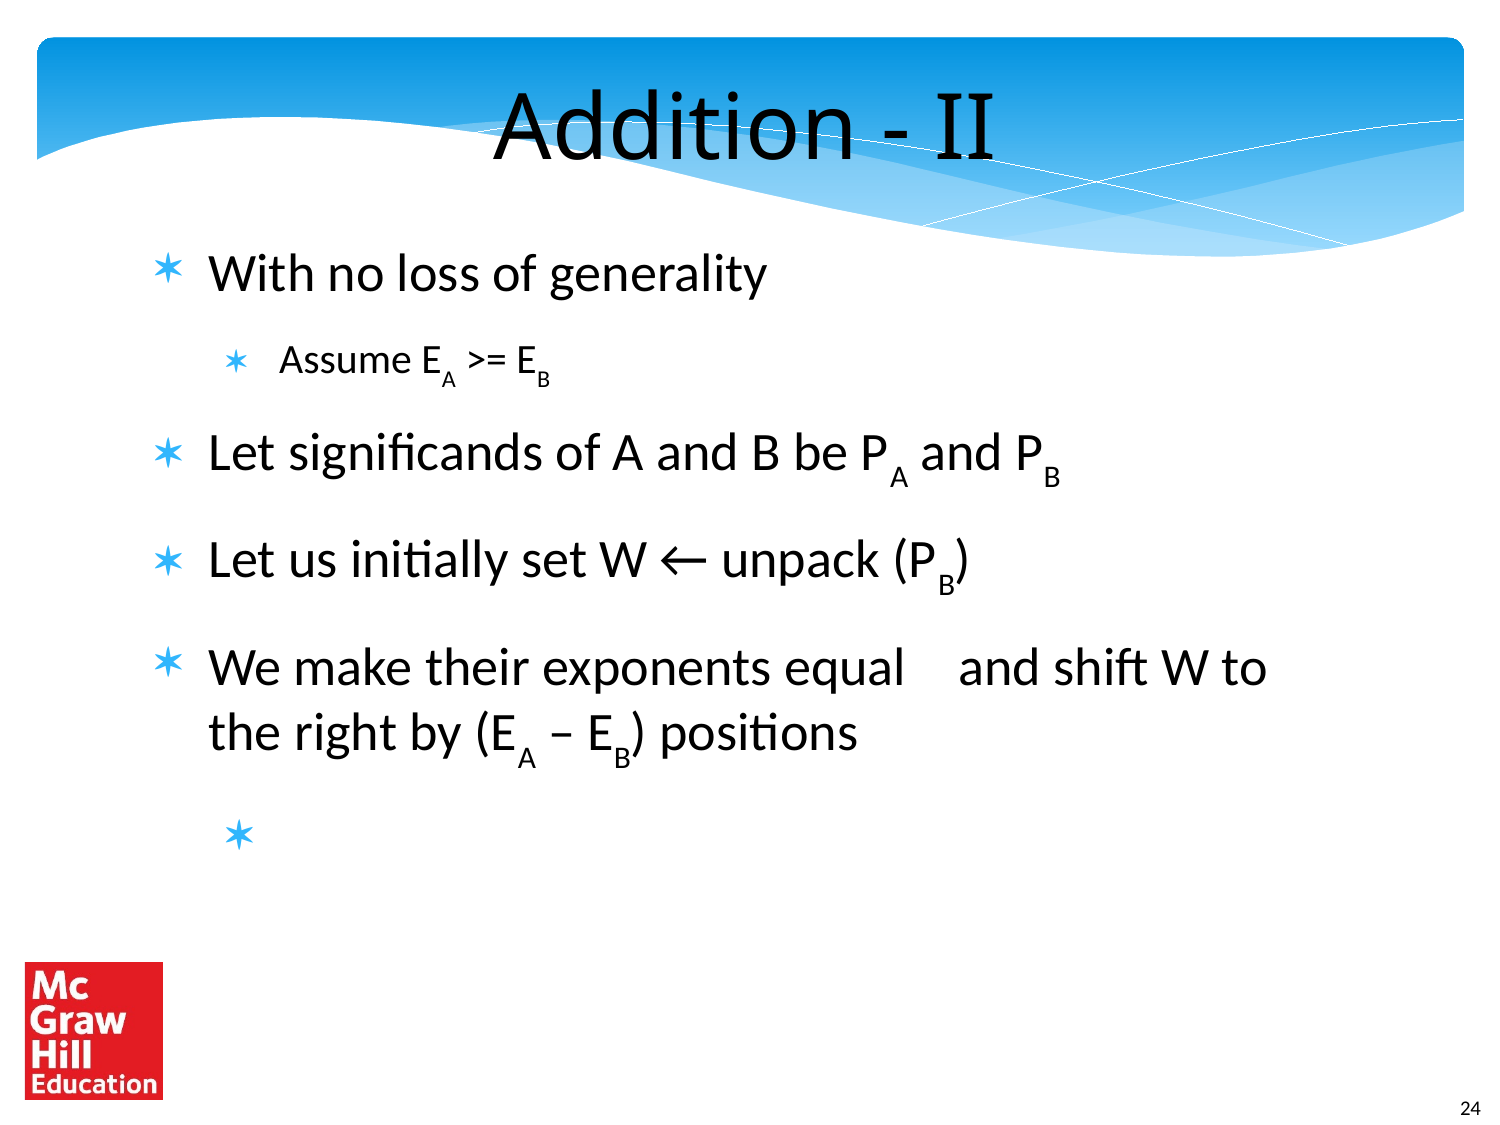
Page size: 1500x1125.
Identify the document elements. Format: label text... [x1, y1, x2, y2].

list With no loss of generality Assume EA >= EB Let significands of A and B be PA and PB Let us initially set W ← unpack (PB) We make their exponents equal and shift W to the right by (EA – EB) positions [137, 237, 1355, 980]
title Addition - II [137, 46, 1355, 200]
picture [24, 962, 163, 1100]
